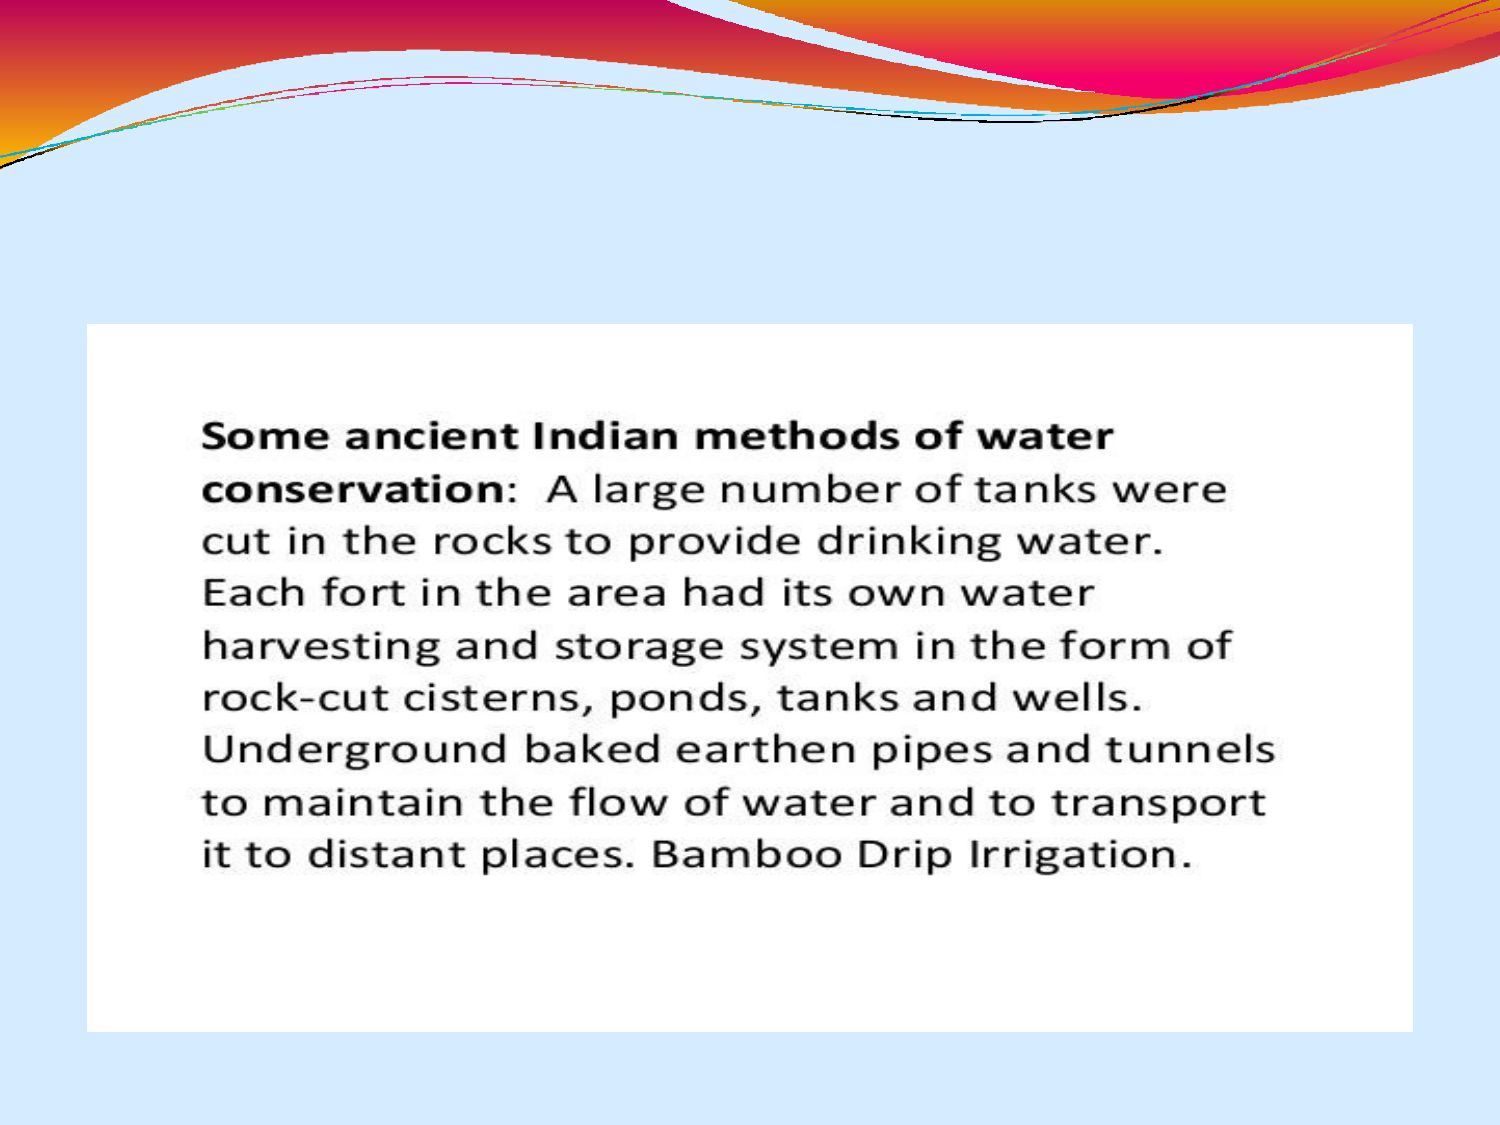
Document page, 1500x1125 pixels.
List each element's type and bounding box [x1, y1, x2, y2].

picture [0, 0, 1500, 170]
picture [87, 324, 1413, 1032]
